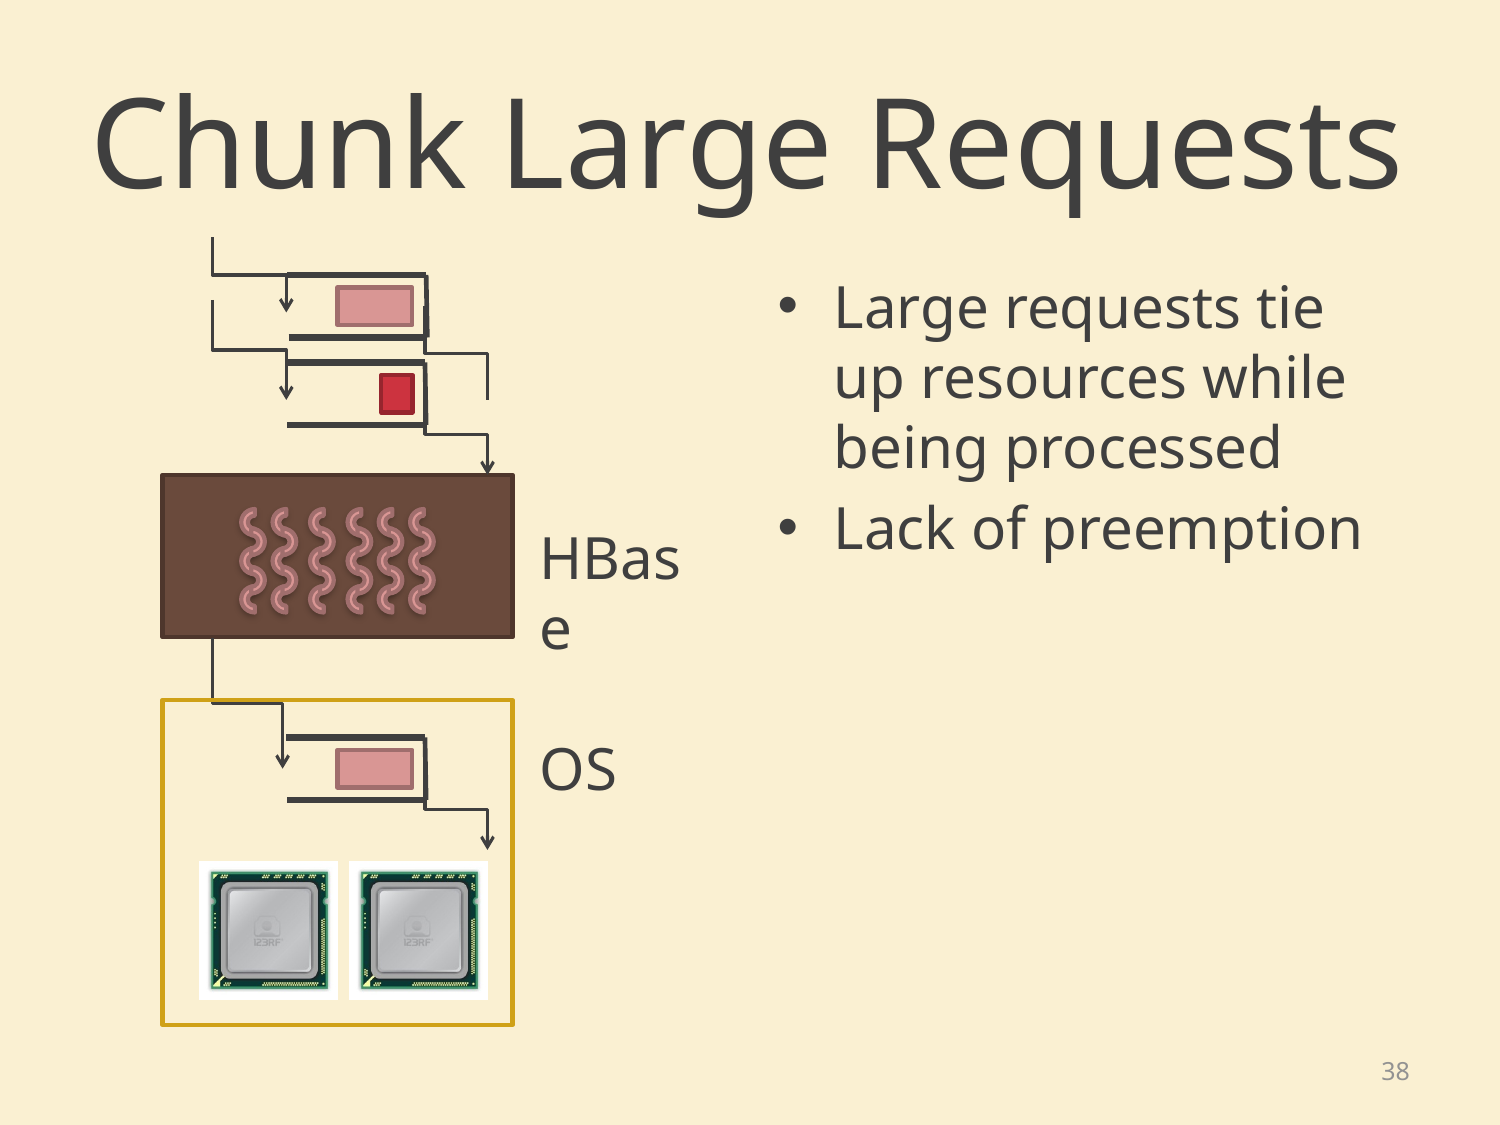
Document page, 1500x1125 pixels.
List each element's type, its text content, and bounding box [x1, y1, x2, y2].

text_box [160, 473, 515, 639]
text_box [211, 237, 288, 313]
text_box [407, 508, 438, 613]
title Chunk Large Requests [75, 45, 1425, 233]
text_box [237, 508, 267, 613]
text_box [306, 508, 338, 613]
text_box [287, 274, 428, 338]
list Large requests tie up resources while being processed Lack of preemption [762, 262, 1425, 1005]
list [348, 861, 488, 1001]
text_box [286, 362, 427, 426]
text_box OS [525, 725, 713, 810]
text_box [181, 667, 314, 739]
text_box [268, 508, 301, 613]
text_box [199, 312, 300, 388]
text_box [409, 321, 504, 385]
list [198, 861, 338, 1001]
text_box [415, 777, 498, 841]
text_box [374, 508, 407, 613]
slide_number 38 [1074, 1042, 1425, 1103]
text_box [160, 698, 515, 1027]
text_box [286, 737, 427, 801]
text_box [415, 402, 498, 466]
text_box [343, 508, 373, 613]
text_box HBase [525, 514, 713, 669]
